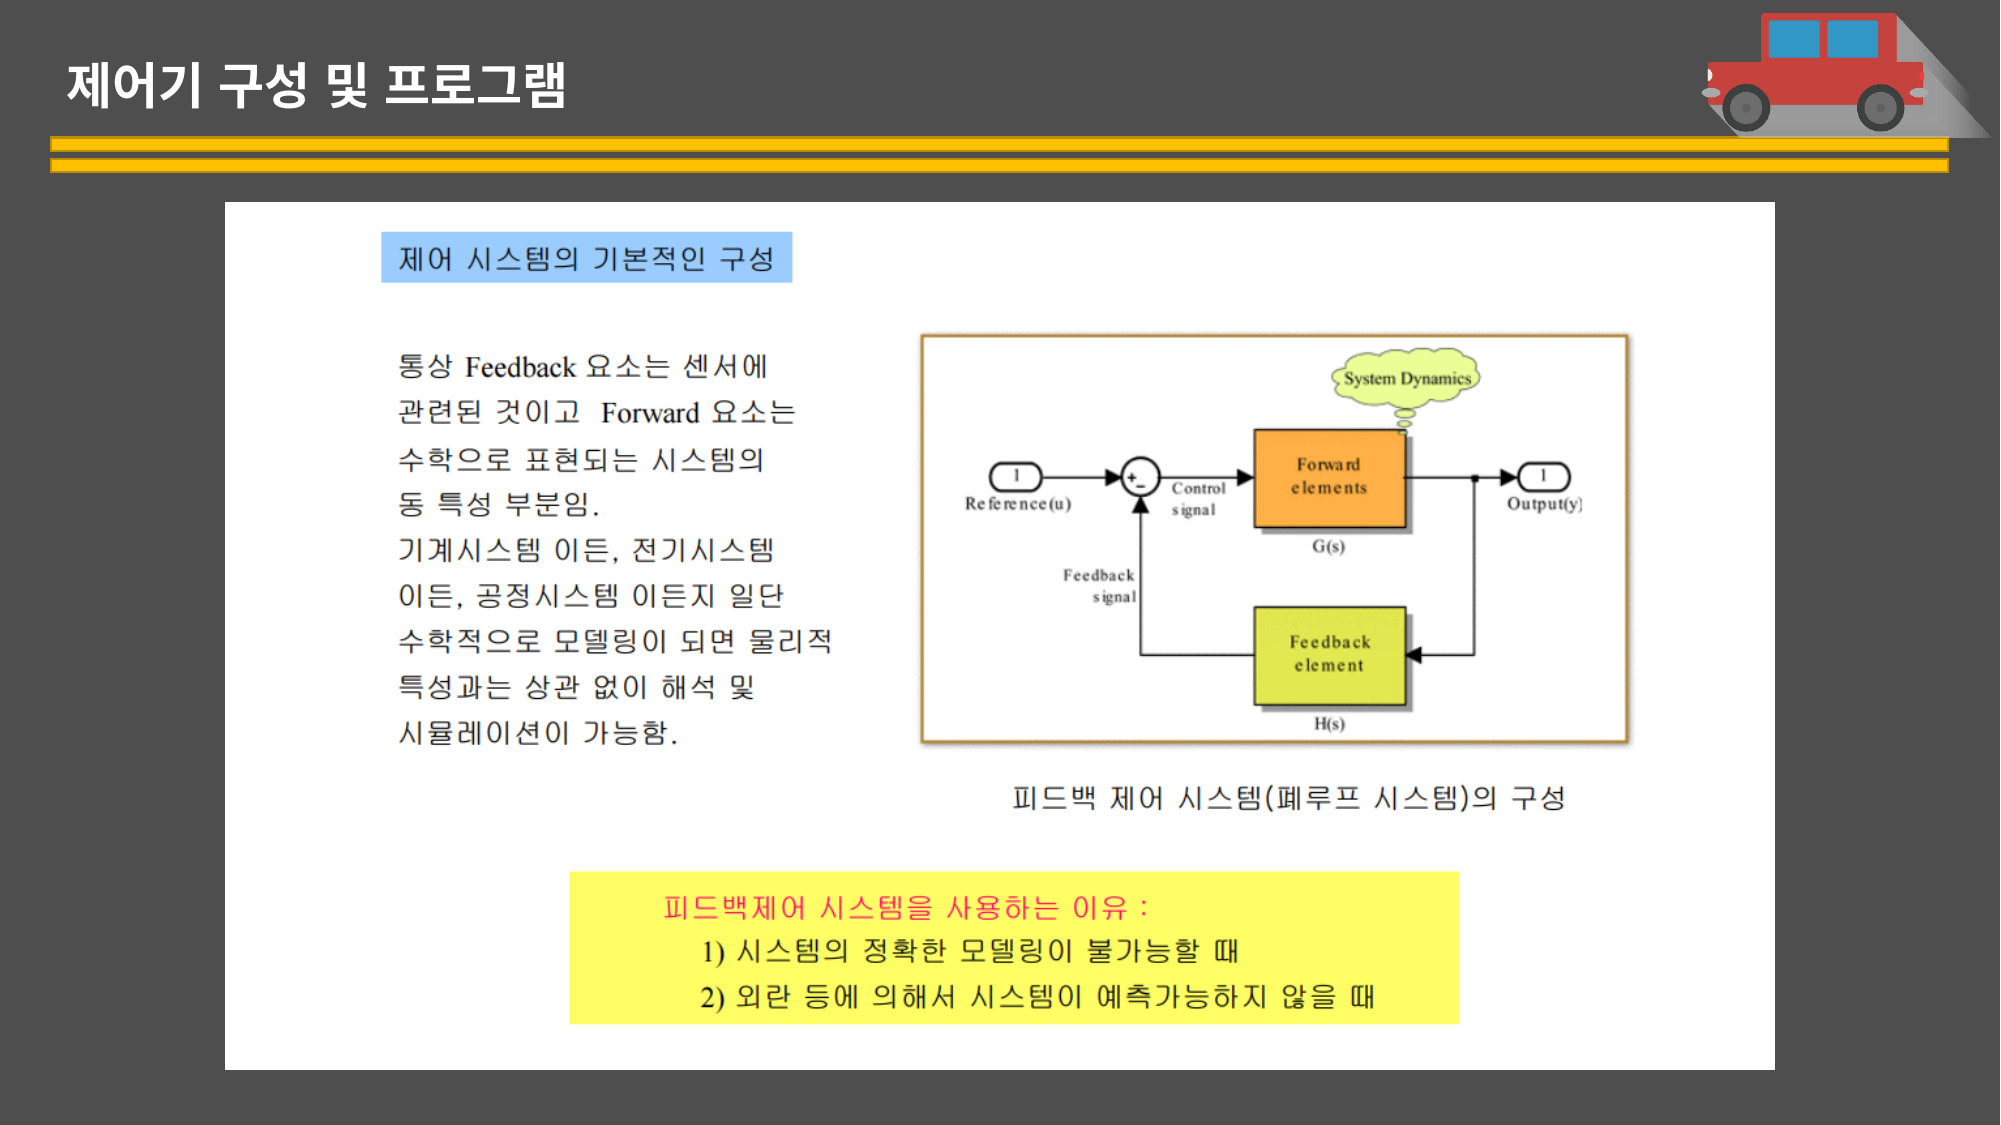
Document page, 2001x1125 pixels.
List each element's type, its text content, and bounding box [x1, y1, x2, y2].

picture [225, 202, 1775, 1070]
title 제어기 구성 및 프로그램 [51, 39, 1949, 138]
picture [1695, 1, 2000, 138]
